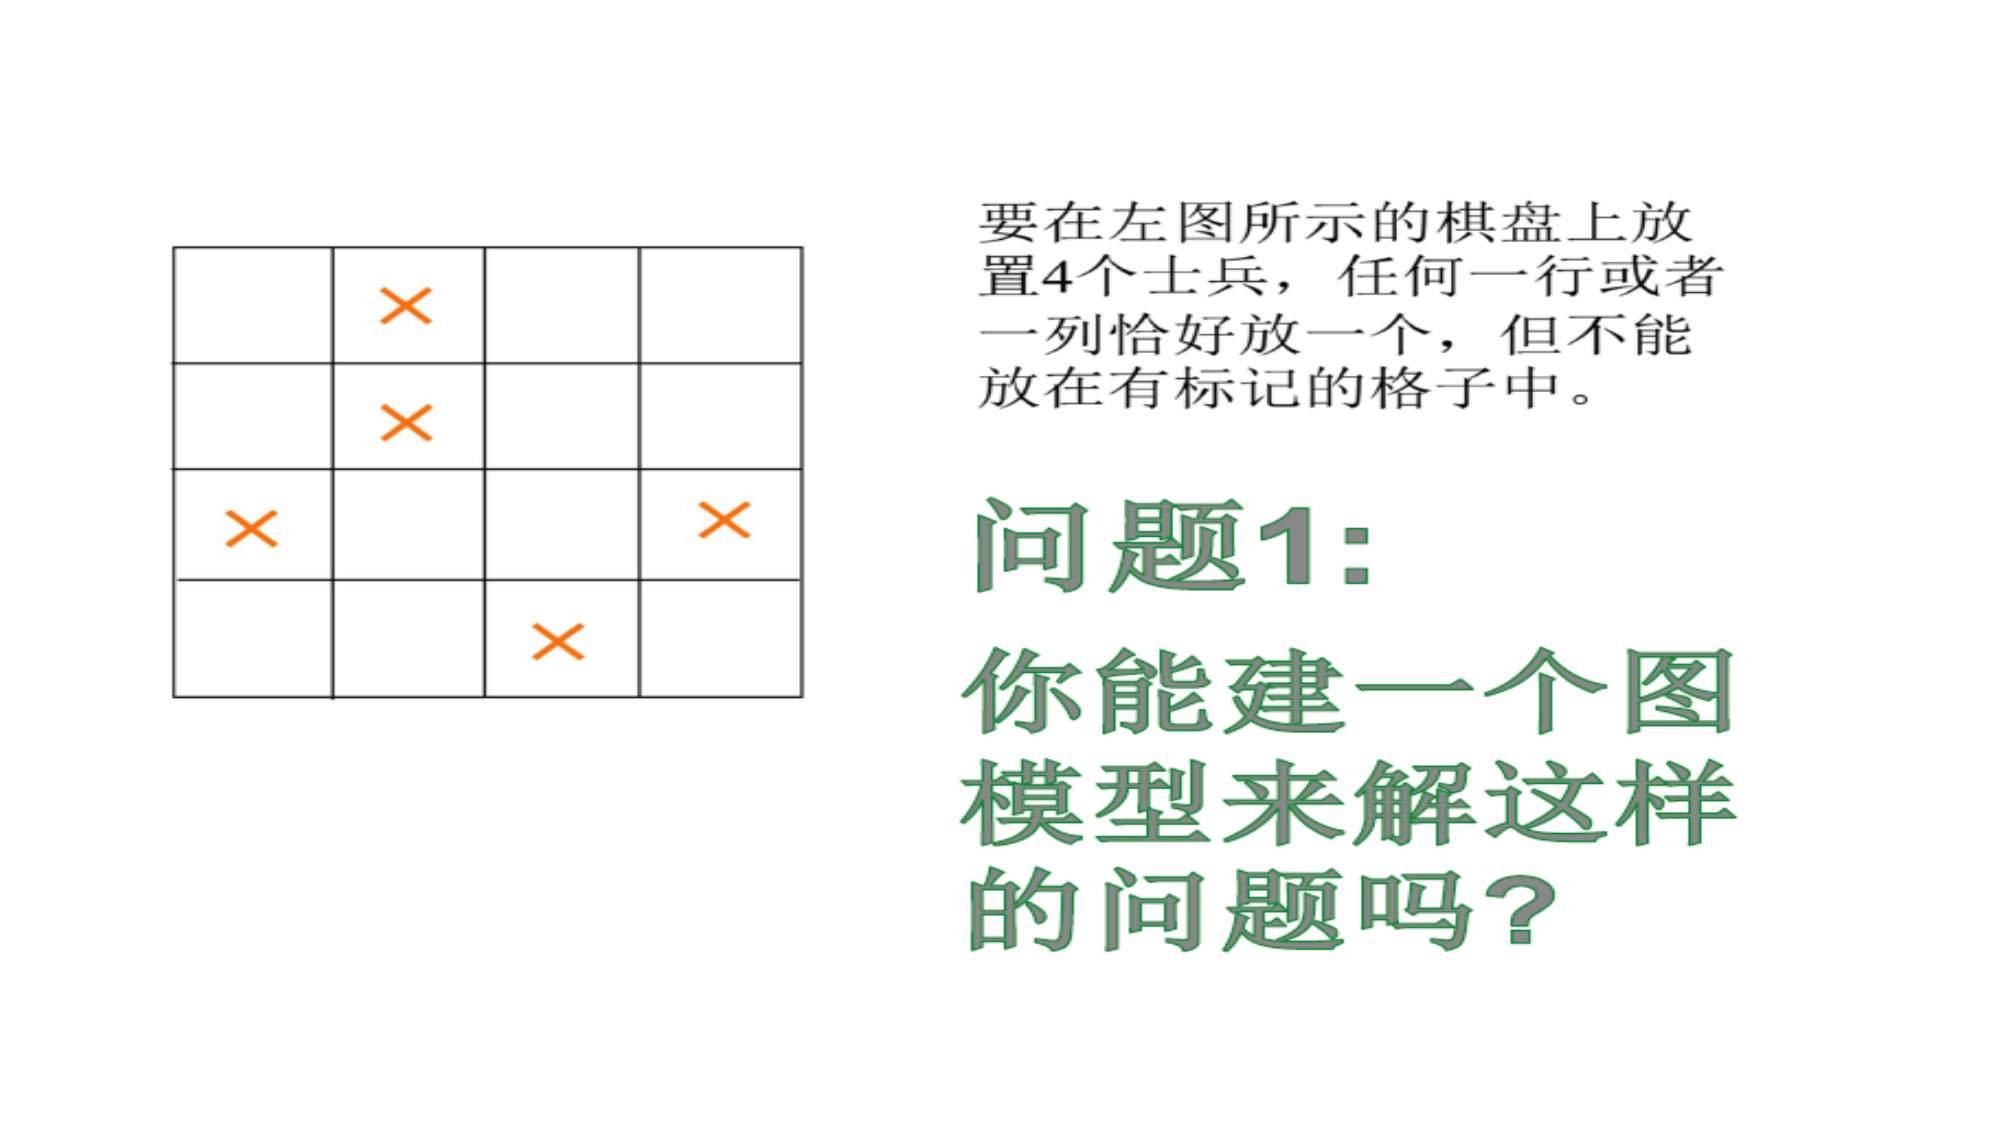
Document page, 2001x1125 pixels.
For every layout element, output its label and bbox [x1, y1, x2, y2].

picture [118, 120, 1882, 1005]
